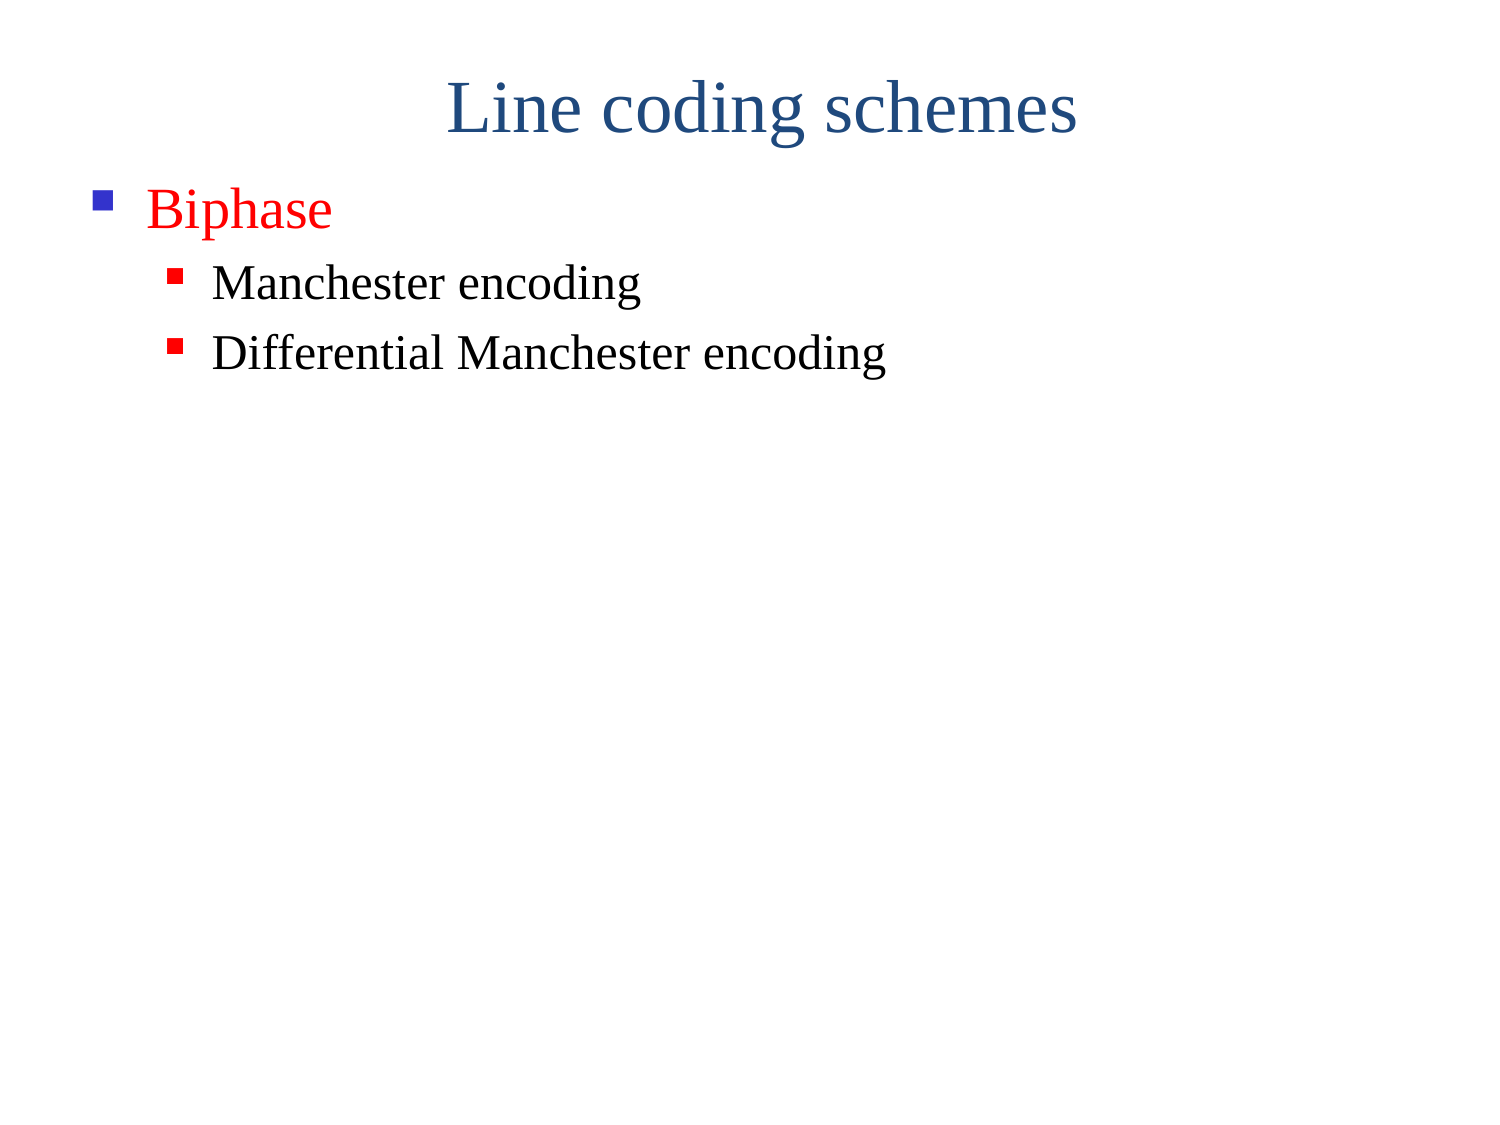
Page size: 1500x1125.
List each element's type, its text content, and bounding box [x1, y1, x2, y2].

list Biphase Manchester encoding Differential Manchester encoding [75, 162, 1425, 1100]
title Line coding schemes [87, 50, 1438, 155]
